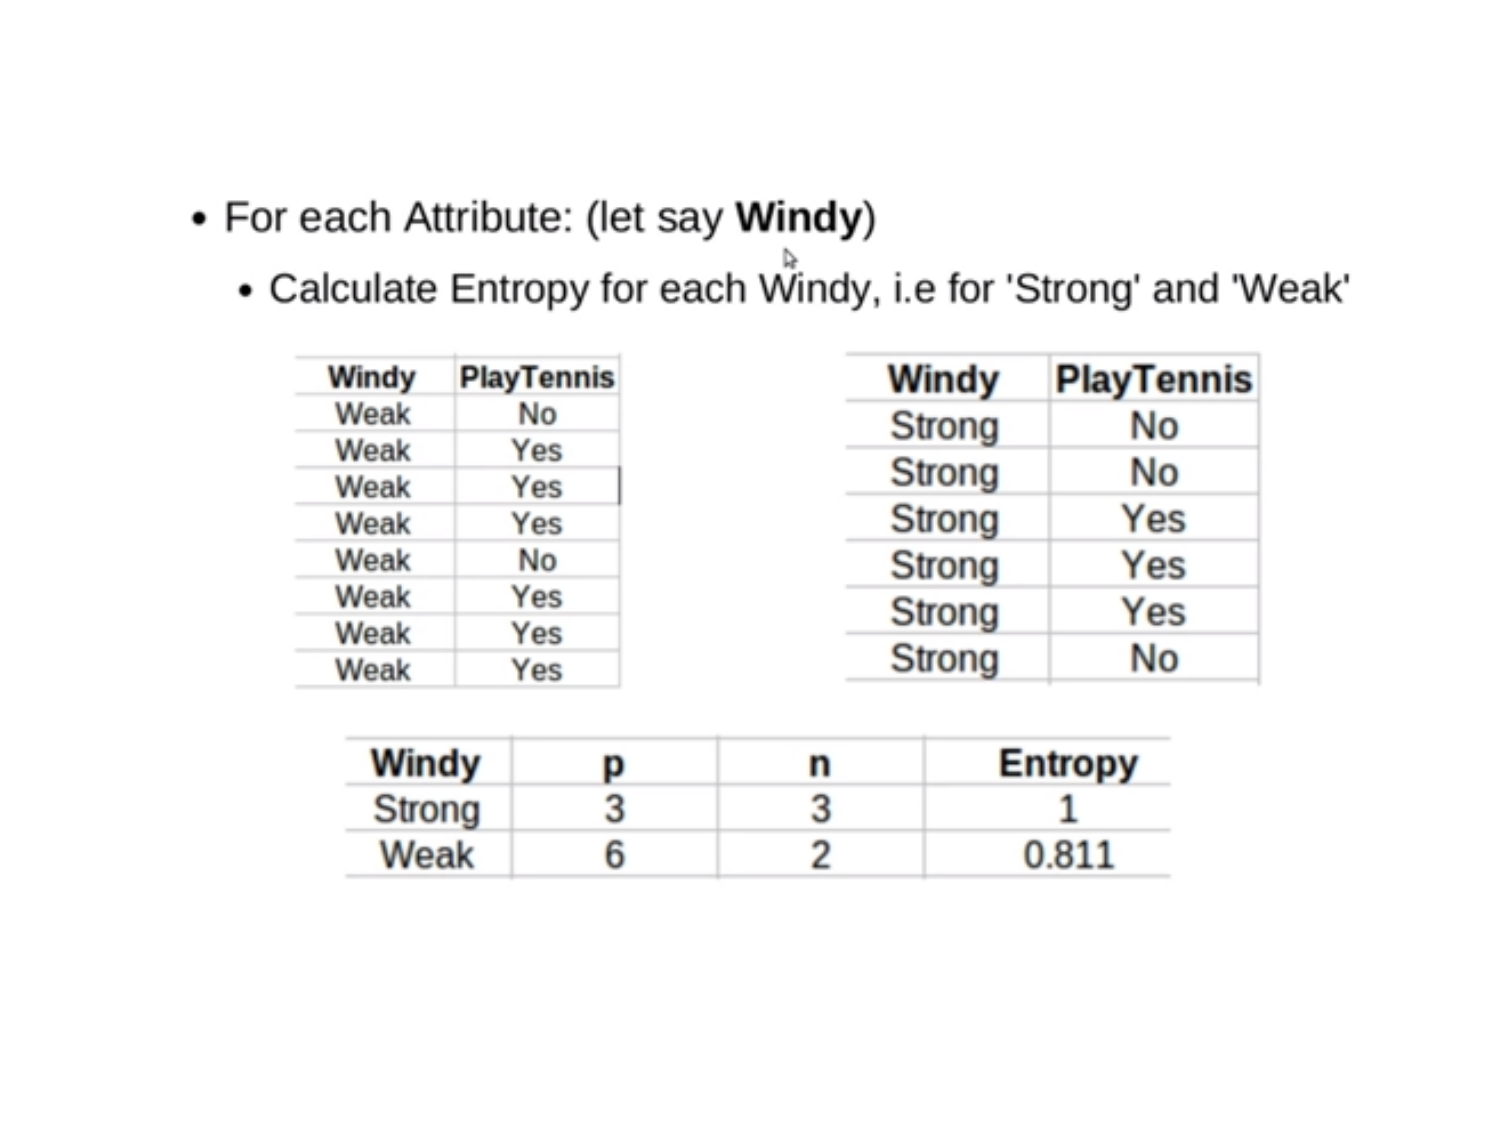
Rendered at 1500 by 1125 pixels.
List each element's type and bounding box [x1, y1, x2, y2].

picture [176, 158, 1363, 901]
